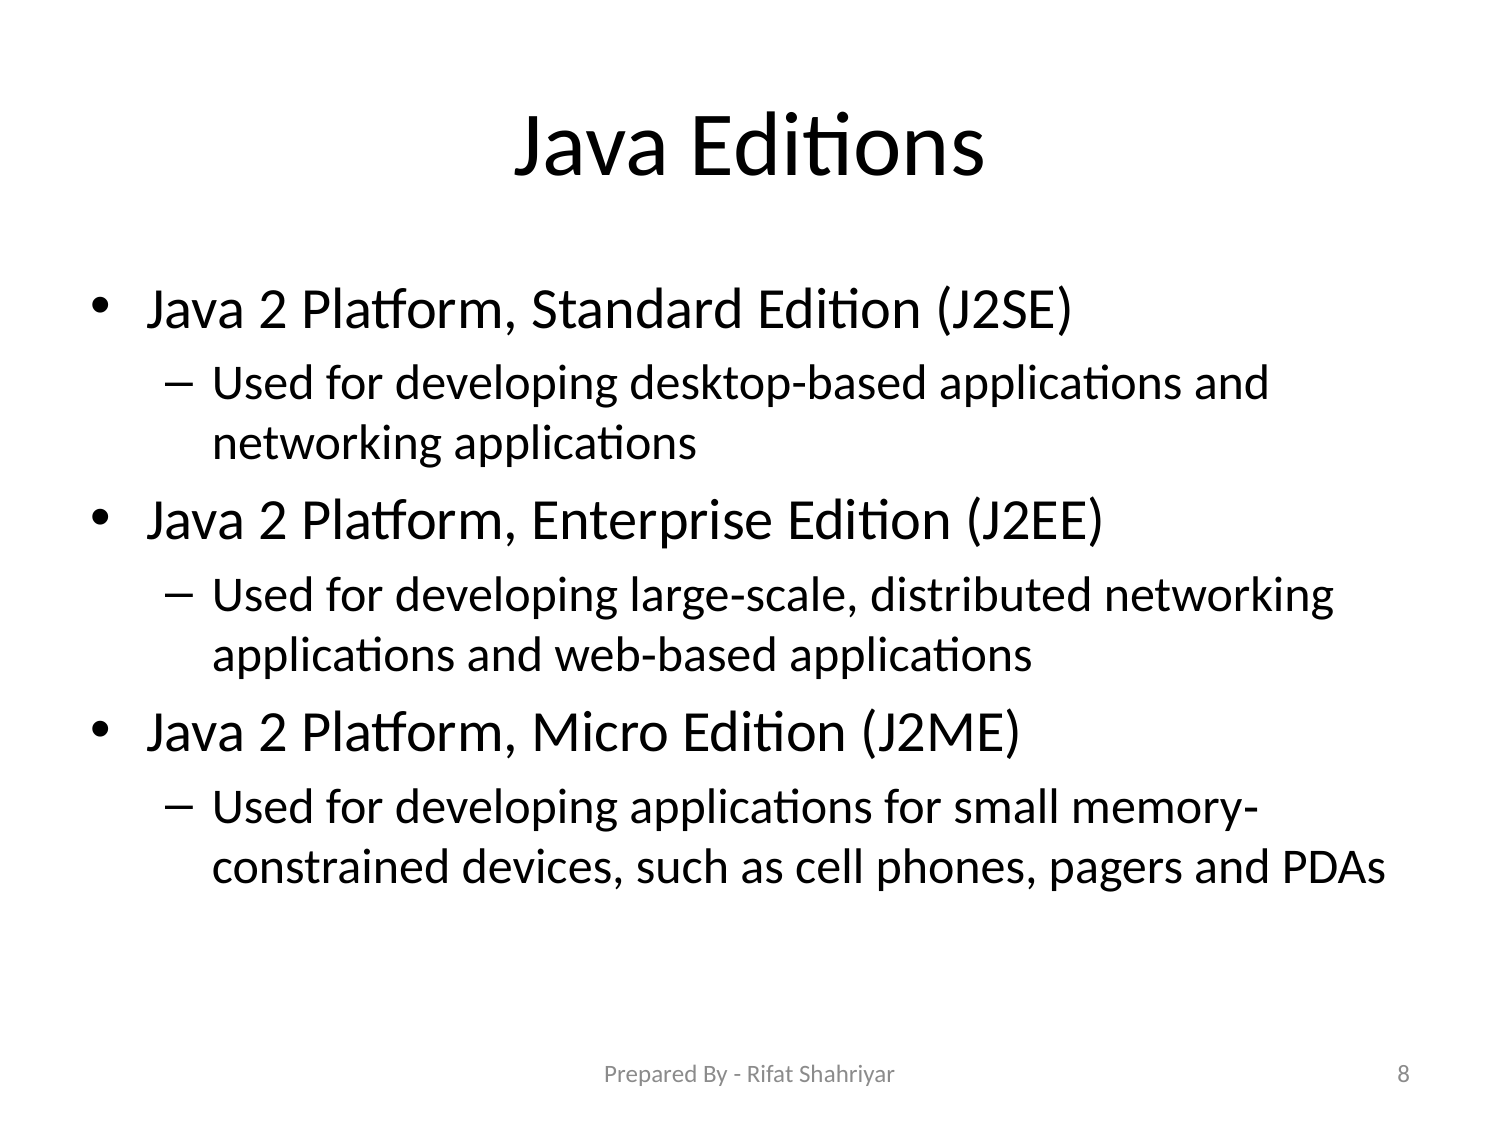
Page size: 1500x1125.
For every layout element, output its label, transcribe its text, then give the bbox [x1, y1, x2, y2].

list Java 2 Platform, Standard Edition (J2SE) Used for developing desktop-based applications and networking applications Java 2 Platform, Enterprise Edition (J2EE) Used for developing large‐scale, distributed networking applications and web‐based applications Java 2 Platform, Micro Edition (J2ME) Used for developing applications for small memory‐constrained devices, such as cell phones, pagers and PDAs [75, 262, 1425, 1005]
title Java Editions [75, 45, 1425, 233]
footer Prepared By - Rifat Shahriyar [512, 1042, 988, 1103]
slide_number 8 [1074, 1042, 1425, 1103]
